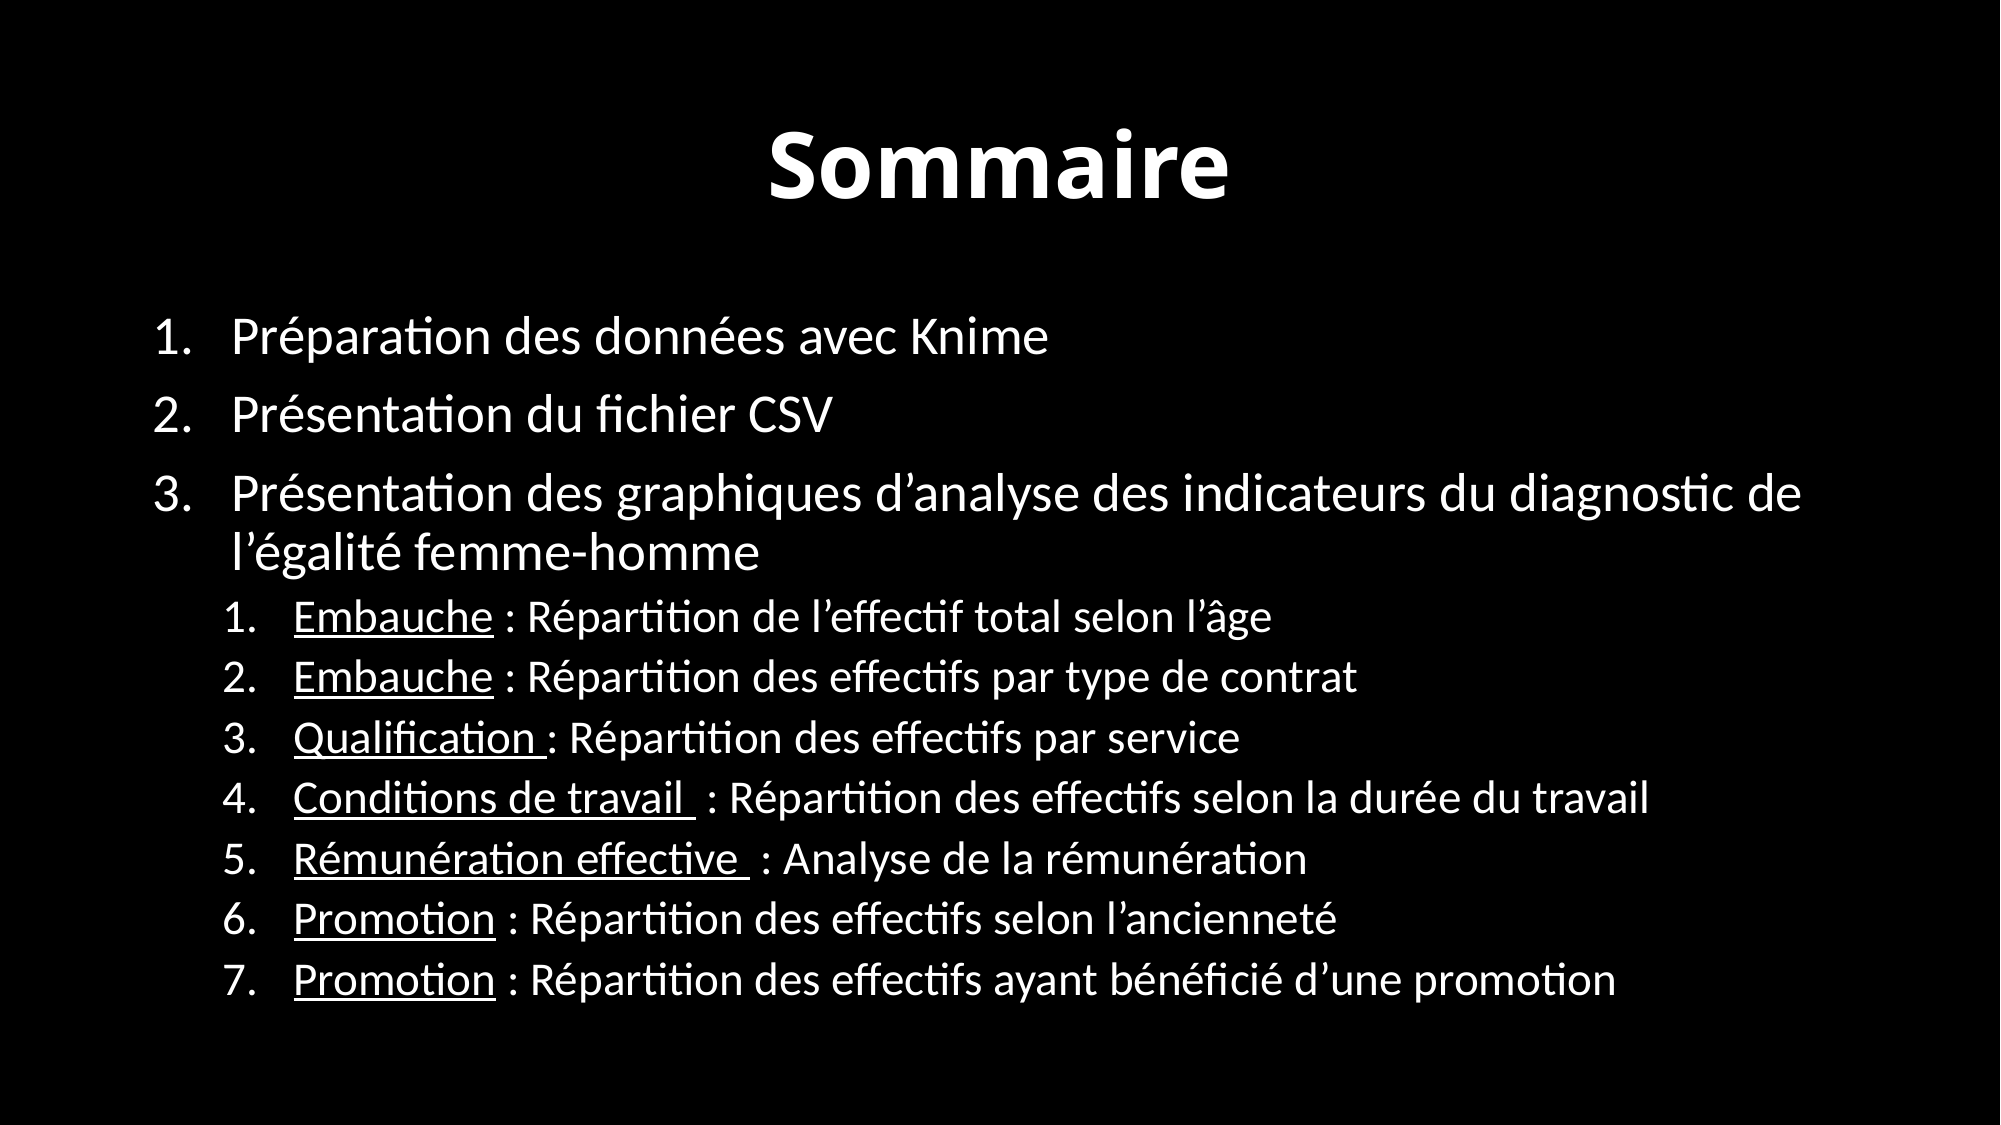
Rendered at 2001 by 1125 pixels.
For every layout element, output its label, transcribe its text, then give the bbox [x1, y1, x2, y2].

list Préparation des données avec Knime Présentation du fichier CSV Présentation des graphiques d’analyse des indicateurs du diagnostic de l’égalité femme-homme Embauche : Répartition de l’effectif total selon l’âge Embauche : Répartition des effectifs par type de contrat Qualification : Répartition des effectifs par service Conditions de travail : Répartition des effectifs selon la durée du travail Rémunération effective : Analyse de la rémunération Promotion : Répartition des effectifs selon l’ancienneté Promotion : Répartition des effectifs ayant bénéficié d’une promotion [137, 299, 1863, 1014]
title Sommaire [137, 59, 1863, 278]
